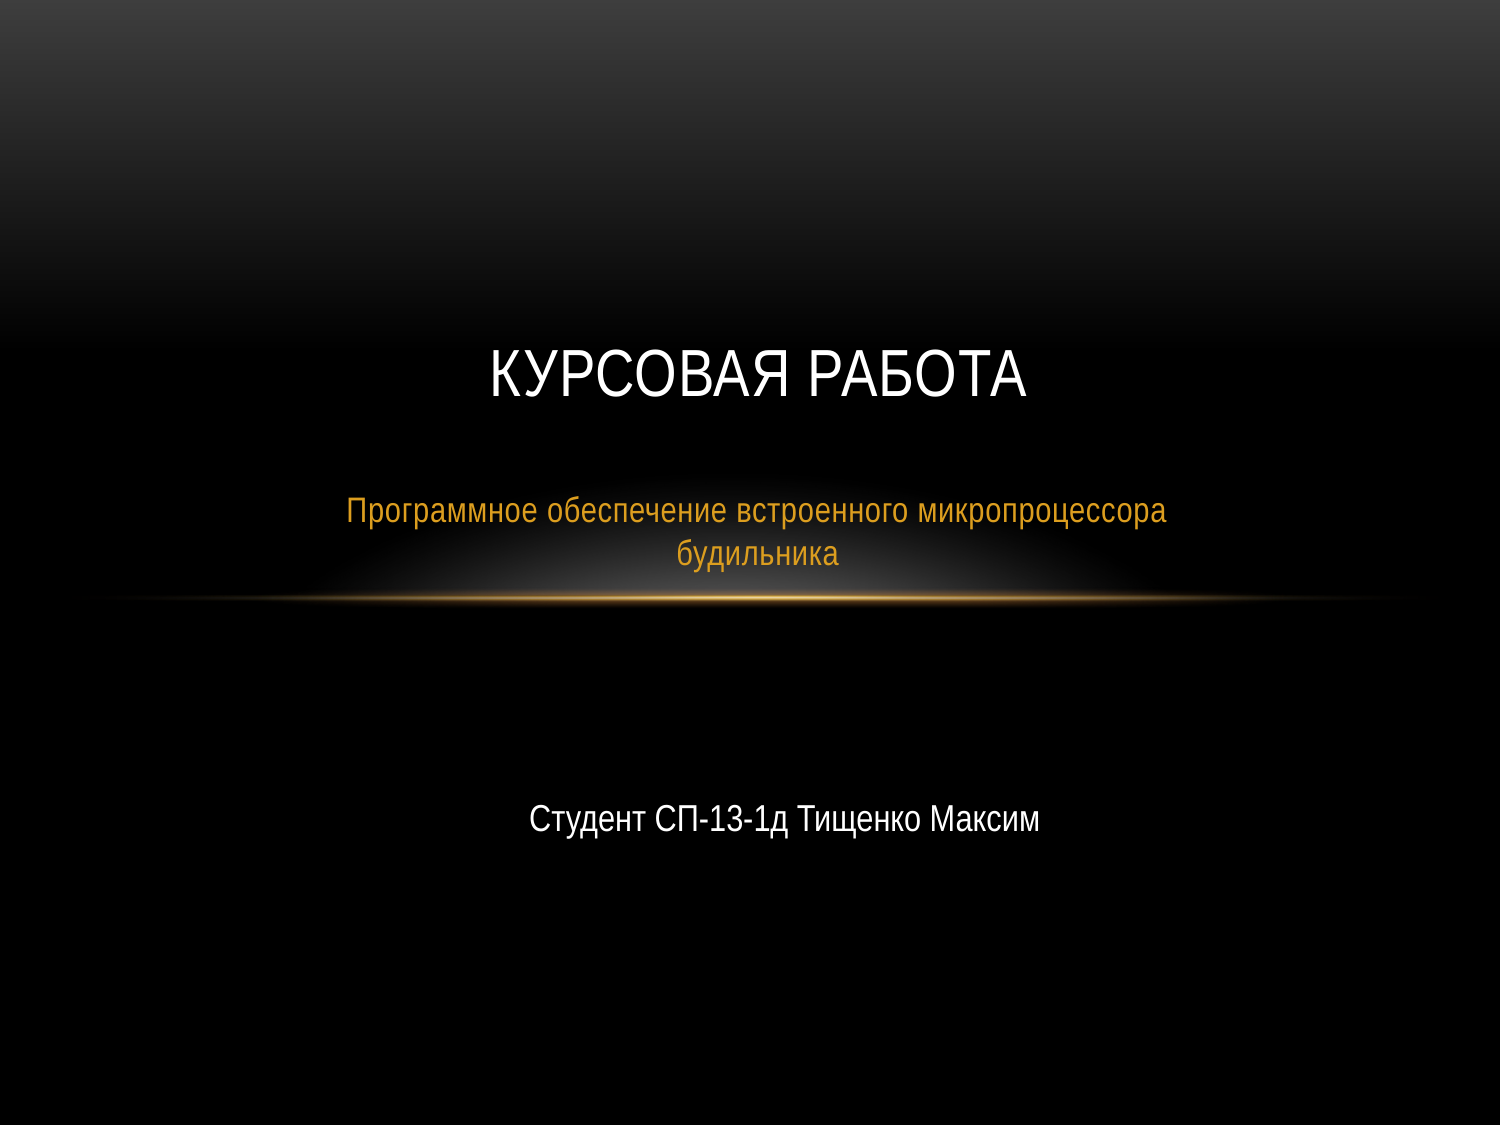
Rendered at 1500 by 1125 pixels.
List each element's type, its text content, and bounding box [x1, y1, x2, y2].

text_box Студент СП-13-1д Тищенко Максим [514, 786, 1056, 847]
picture [0, 0, 1500, 750]
title Курсовая работа [289, 243, 1229, 418]
subtitle Программное обеспечение встроенного микропроцессора будильника [289, 479, 1227, 730]
